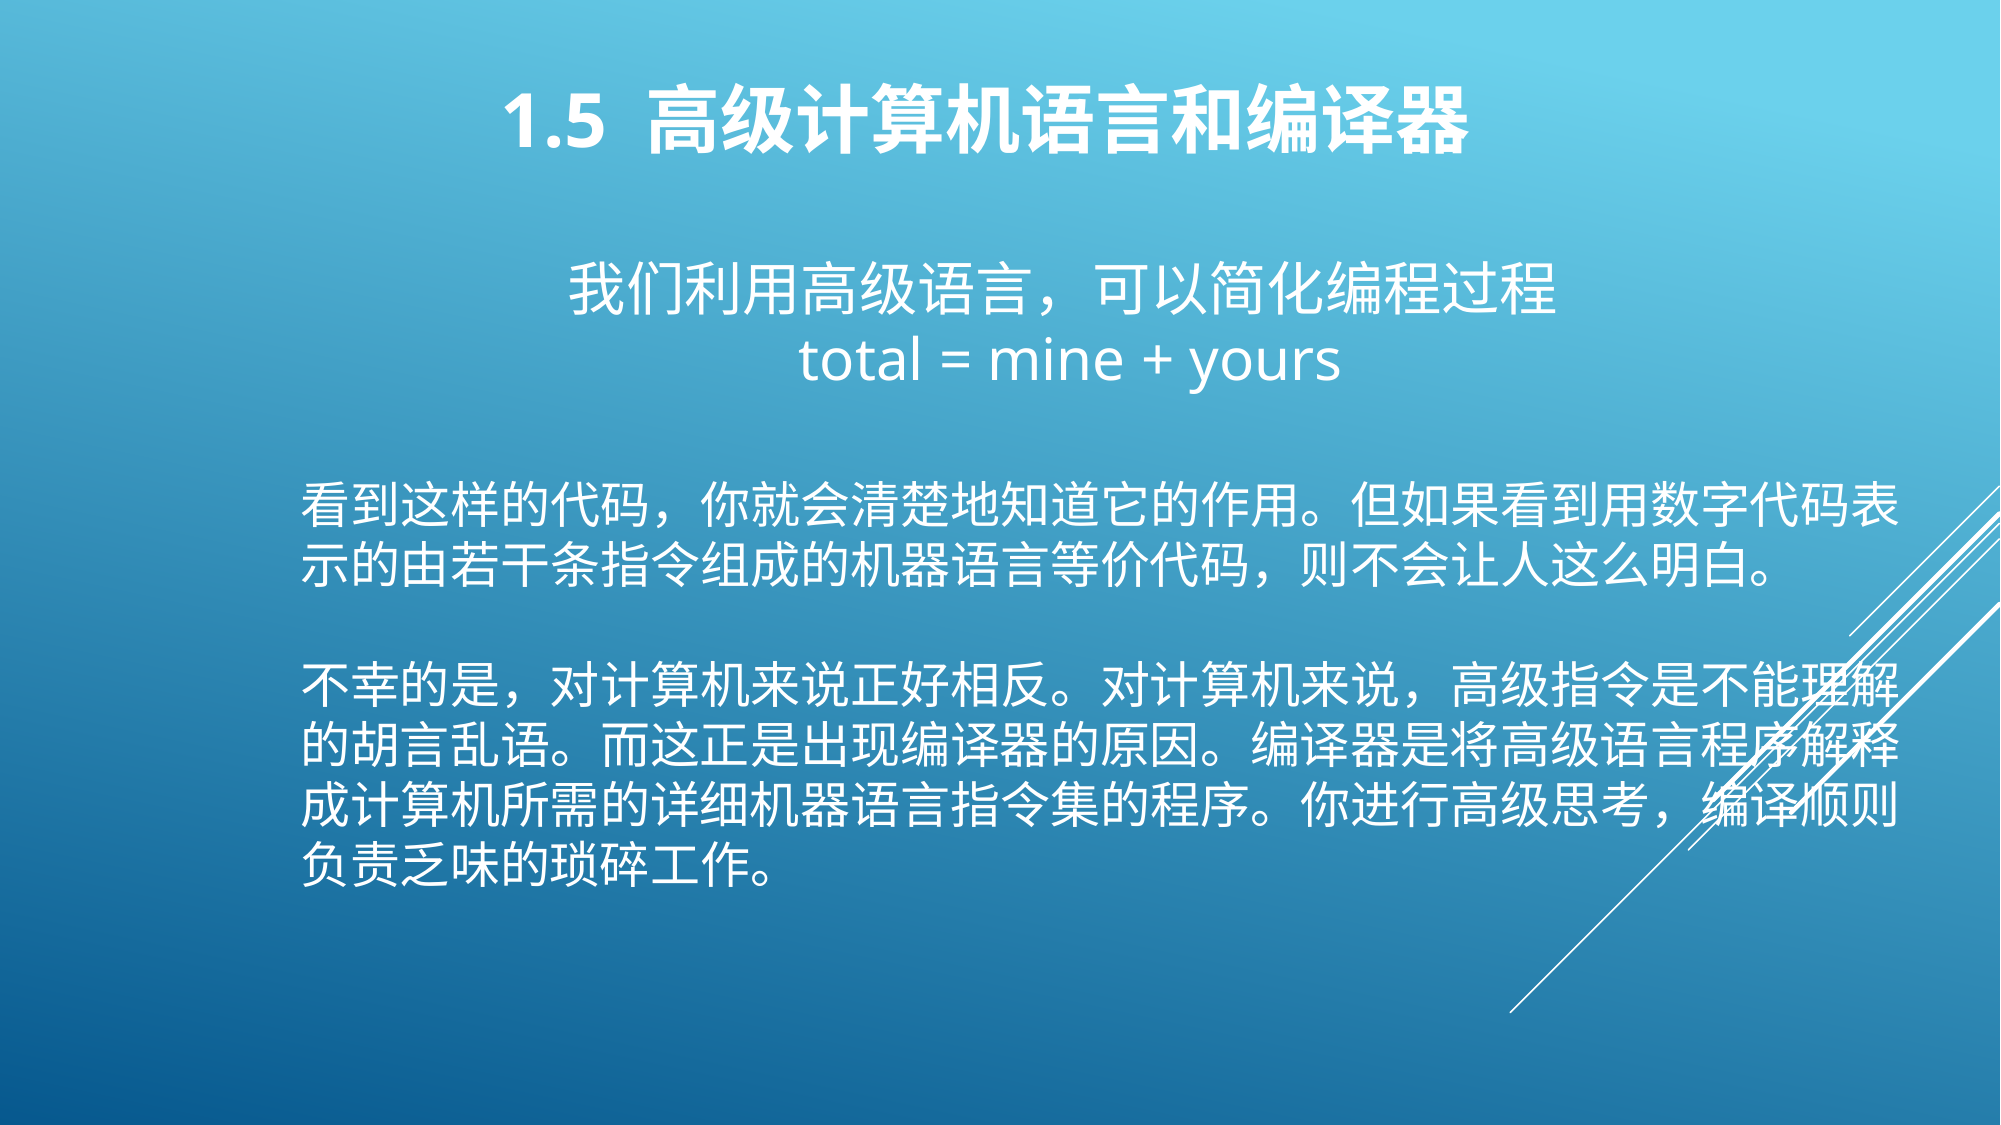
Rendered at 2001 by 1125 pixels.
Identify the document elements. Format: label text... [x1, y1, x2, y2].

title 1.5 高级计算机语言和编译器 [285, 38, 1686, 197]
text_box 看到这样的代码，你就会清楚地知道它的作用。但如果看到用数字代码表示的由若干条指令组成的机器语言等价代码，则不会让人这么明白。 不幸的是，对计算机来说正好相反。对计算机来说，高级指令是不能理解的胡言乱语。而这正是出现编译器的原因。编译器是将高级语言程序解释成计算机所需的详细机器语言指令集的程序。你进行高级思考，编译顺则负责乏味的琐碎工作。 [285, 466, 1936, 902]
text_box 我们利用高级语言，可以简化编程过程 total = mine + yours [252, 244, 1873, 400]
